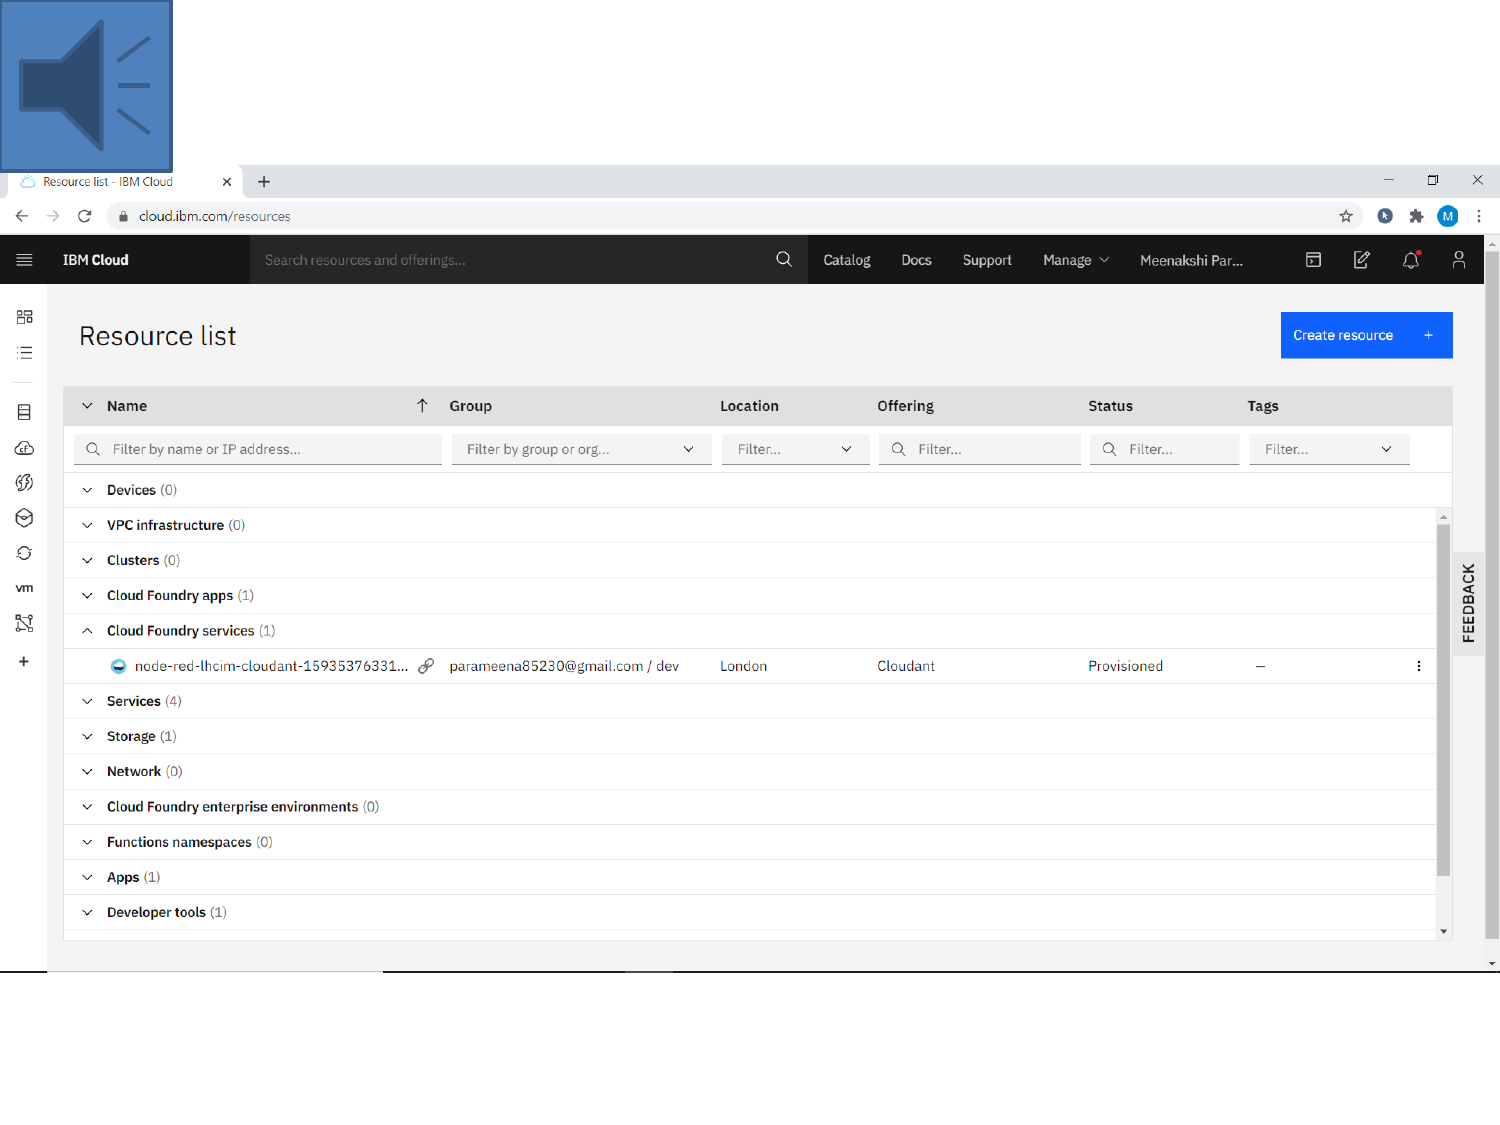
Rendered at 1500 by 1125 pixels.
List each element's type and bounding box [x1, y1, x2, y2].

text_box [0, 0, 173, 163]
picture [0, 165, 1500, 973]
